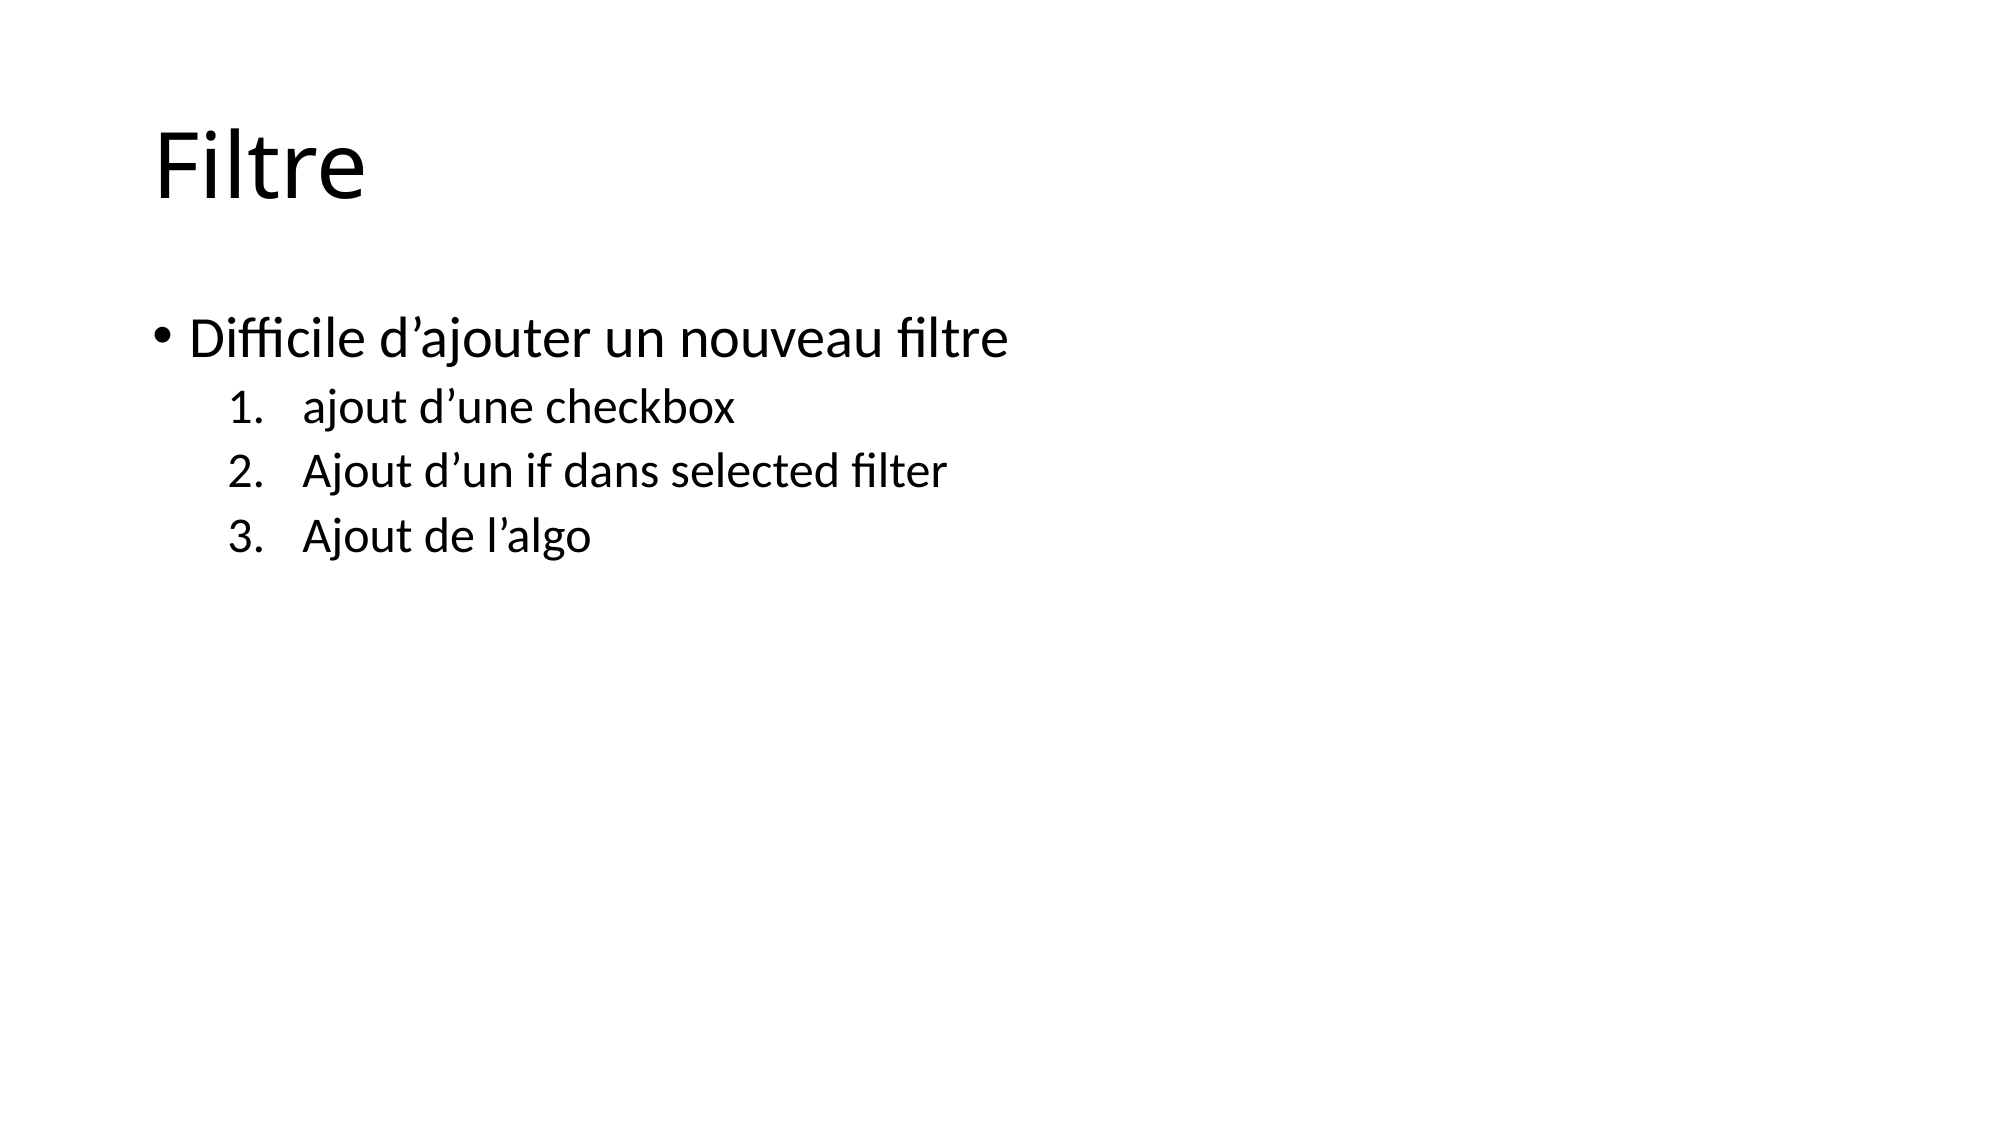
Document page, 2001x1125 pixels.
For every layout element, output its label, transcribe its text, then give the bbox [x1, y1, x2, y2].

list Difficile d’ajouter un nouveau filtre ajout d’une checkbox Ajout d’un if dans selected filter Ajout de l’algo [137, 299, 1863, 1014]
title Filtre [137, 59, 1863, 278]
